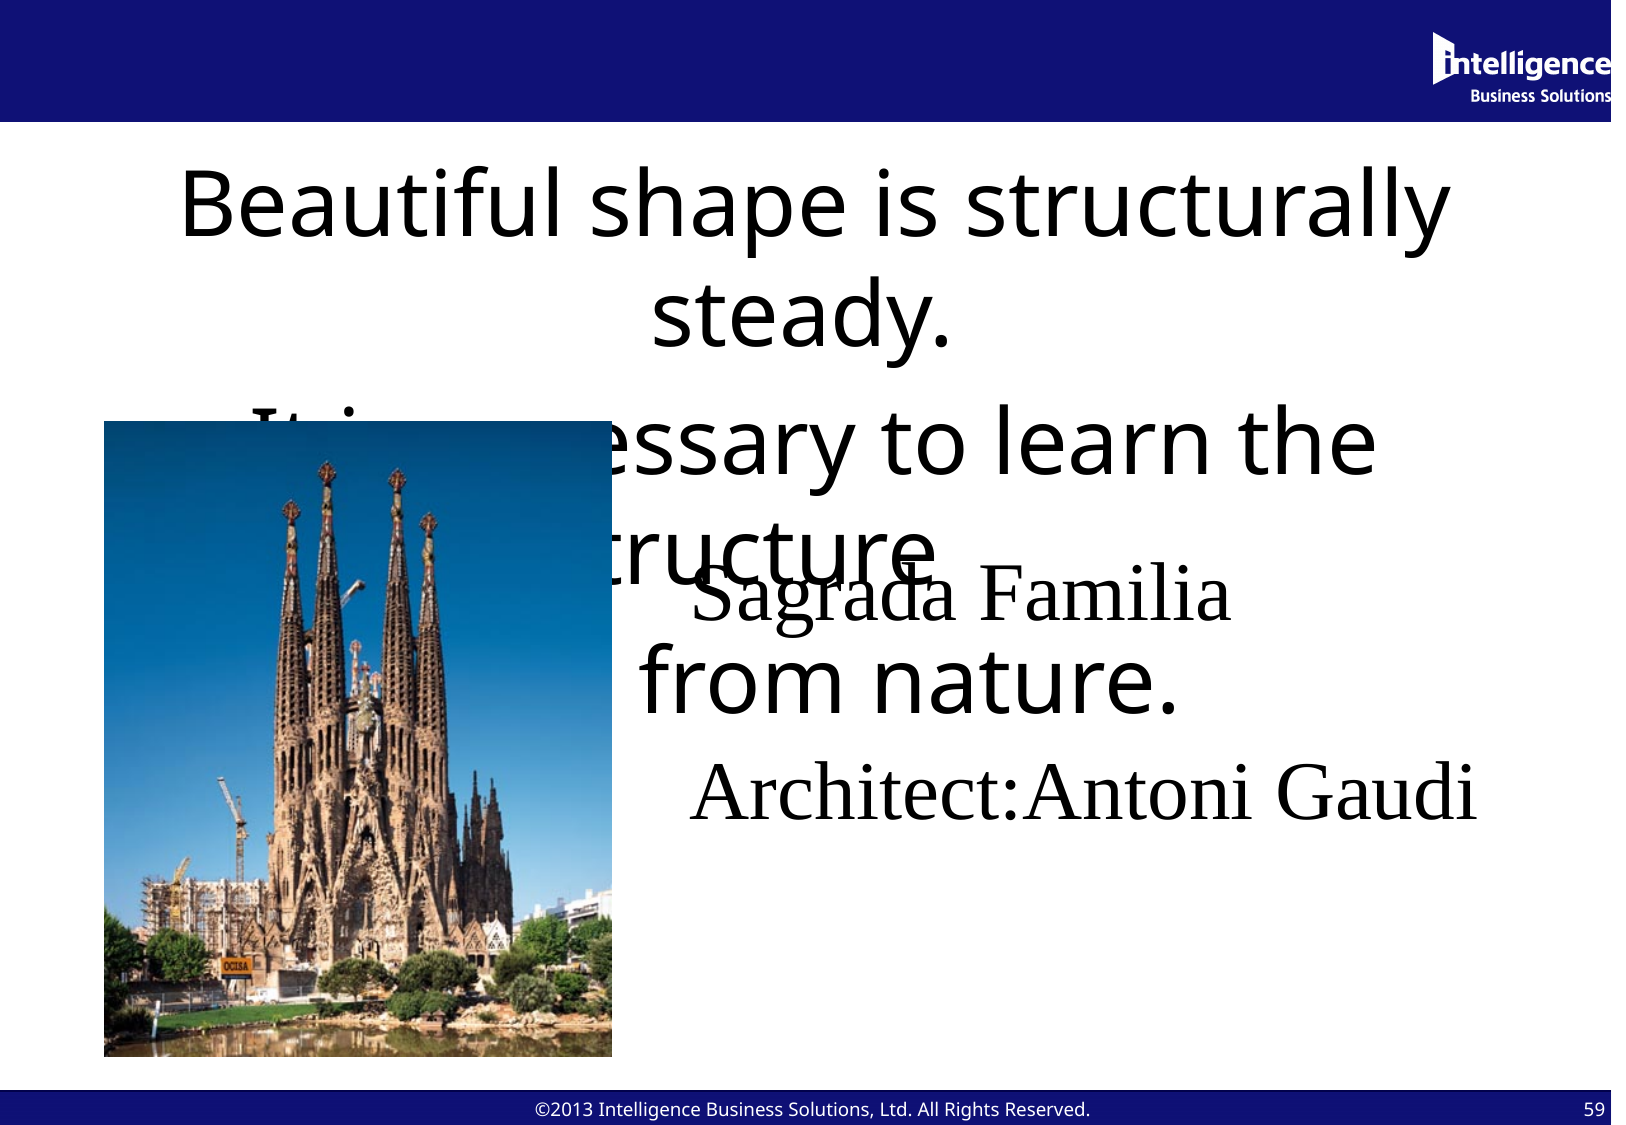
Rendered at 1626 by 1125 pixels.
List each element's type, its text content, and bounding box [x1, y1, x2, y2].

picture [0, 1092, 1611, 1125]
text_box Sagrada Familia Architect:Antoni Gaudi [674, 529, 1560, 845]
picture [0, 0, 1611, 122]
picture [103, 421, 613, 1057]
list Beautiful shape is structurally steady. It is necessary to learn the structure from nature. [28, 137, 1601, 433]
